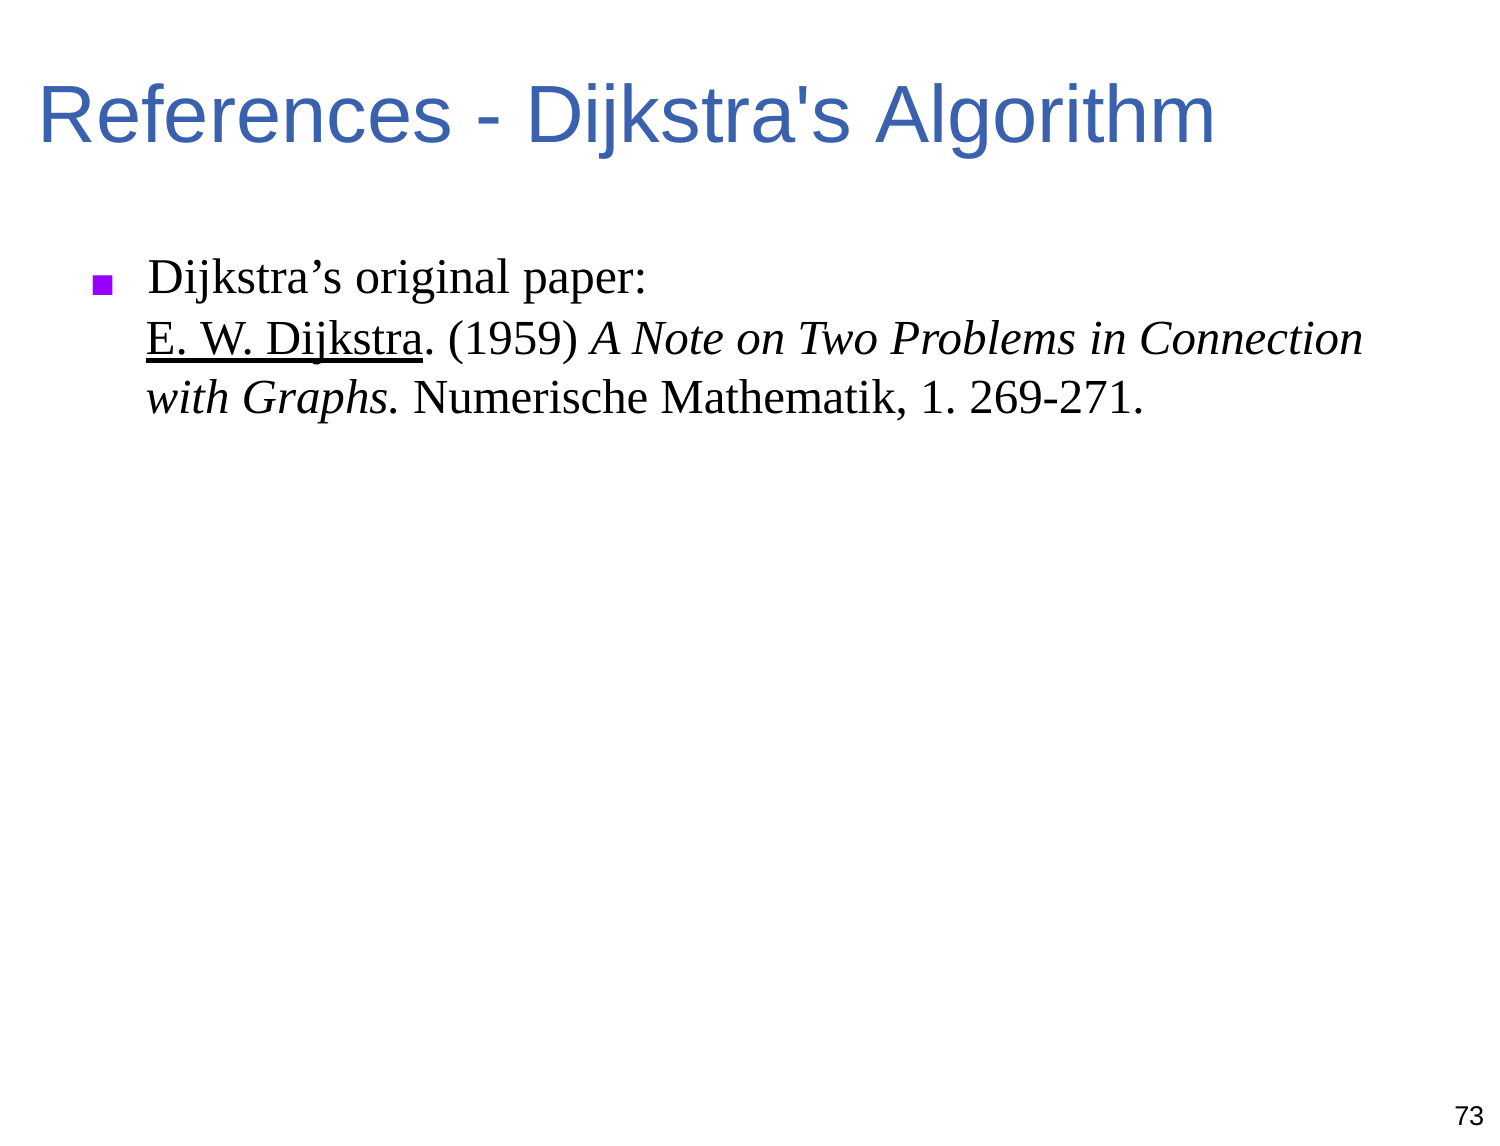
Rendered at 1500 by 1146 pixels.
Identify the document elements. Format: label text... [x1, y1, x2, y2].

text_box 73 [1448, 1096, 1491, 1131]
title References - Dijkstra's Algorithm [35, 58, 1220, 253]
text_box ◼ Dijkstra’s original paper: E. W. Dijkstra. (1959) A Note on Two Problems in Connection with Graphs. Numerische Mathematik, 1. 269-271. [87, 240, 1379, 424]
